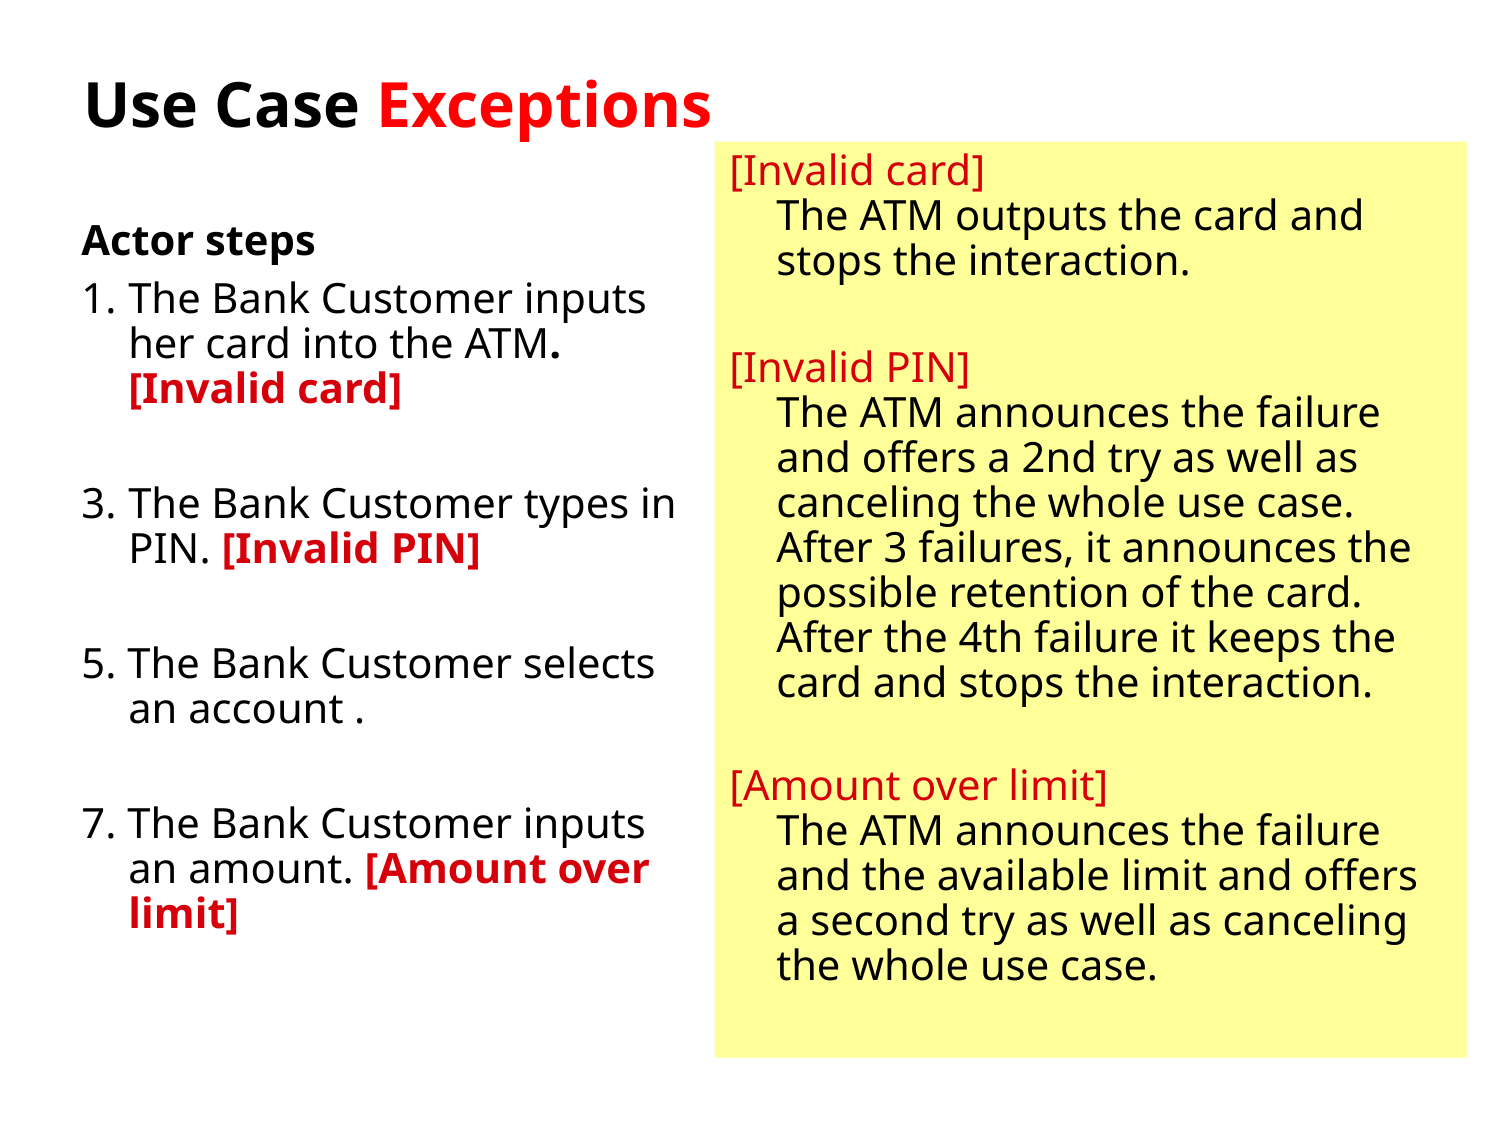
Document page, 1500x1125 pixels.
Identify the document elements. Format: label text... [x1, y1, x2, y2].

list [Invalid card] The ATM outputs the card and stops the interaction. [Invalid PIN] The ATM announces the failure and offers a 2nd try as well as canceling the whole use case. After 3 failures, it announces the possible retention of the card. After the 4th failure it keeps the card and stops the interaction. [Amount over limit] The ATM announces the failure and the available limit and offers a second try as well as canceling the whole use case. [714, 141, 1467, 1058]
list Actor steps 1. The Bank Customer inputs her card into the ATM.[Invalid card] 3. The Bank Customer types in PIN. [Invalid PIN] 5. The Bank Customer selects an account . 7. The Bank Customer inputs an amount. [Amount over limit] [66, 212, 711, 1000]
title Use Case Exceptions [68, 36, 1407, 179]
